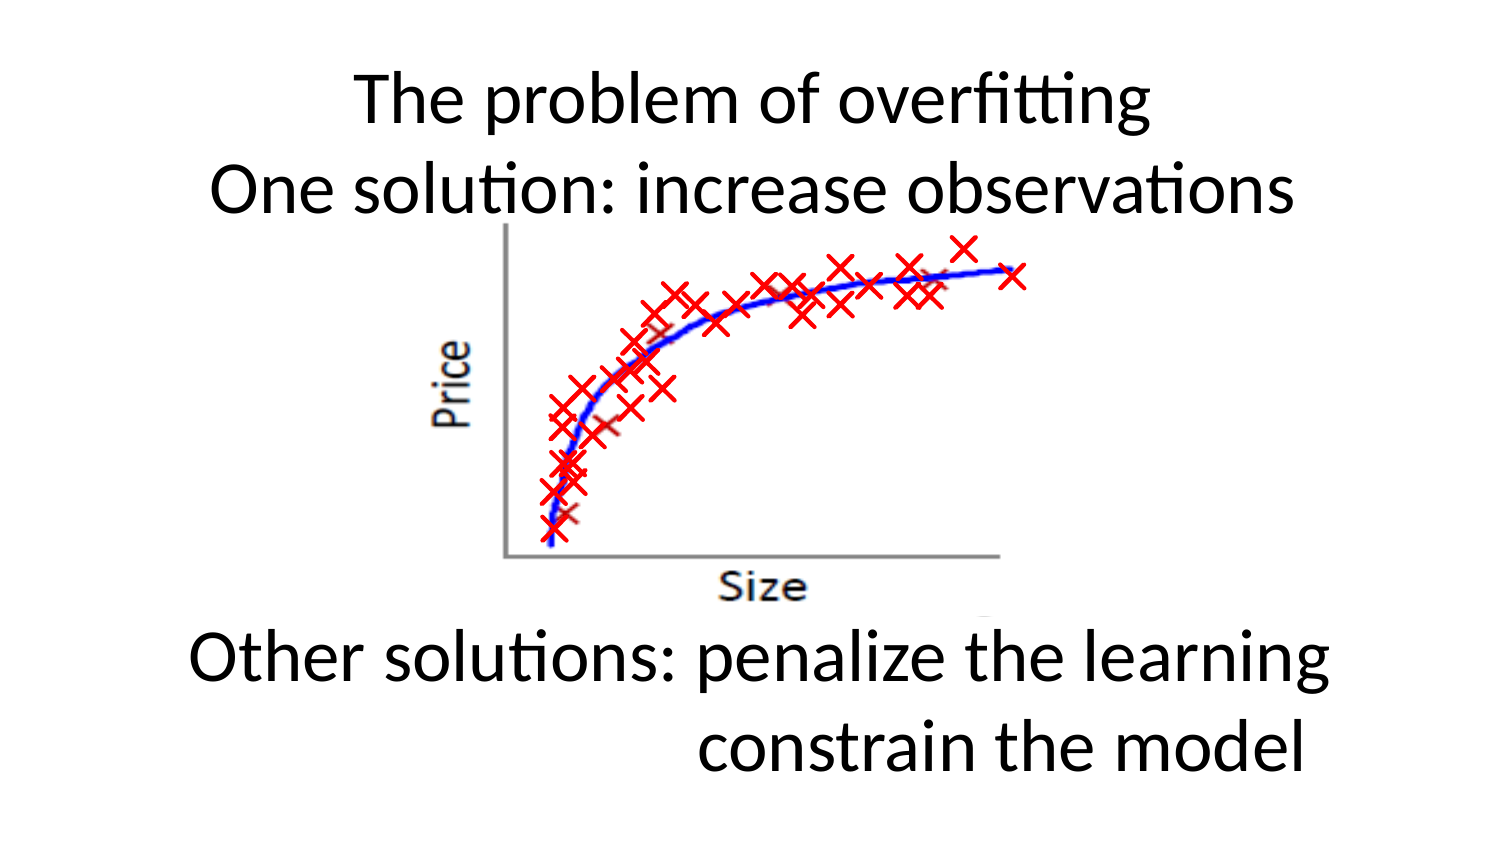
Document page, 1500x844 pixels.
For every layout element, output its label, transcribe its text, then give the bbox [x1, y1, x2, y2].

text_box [429, 197, 1122, 617]
text_box The problem of overfitting One solution: increase observations [194, 40, 1312, 236]
text_box Other solutions: penalize the learning constrain the model [30, 598, 1490, 794]
